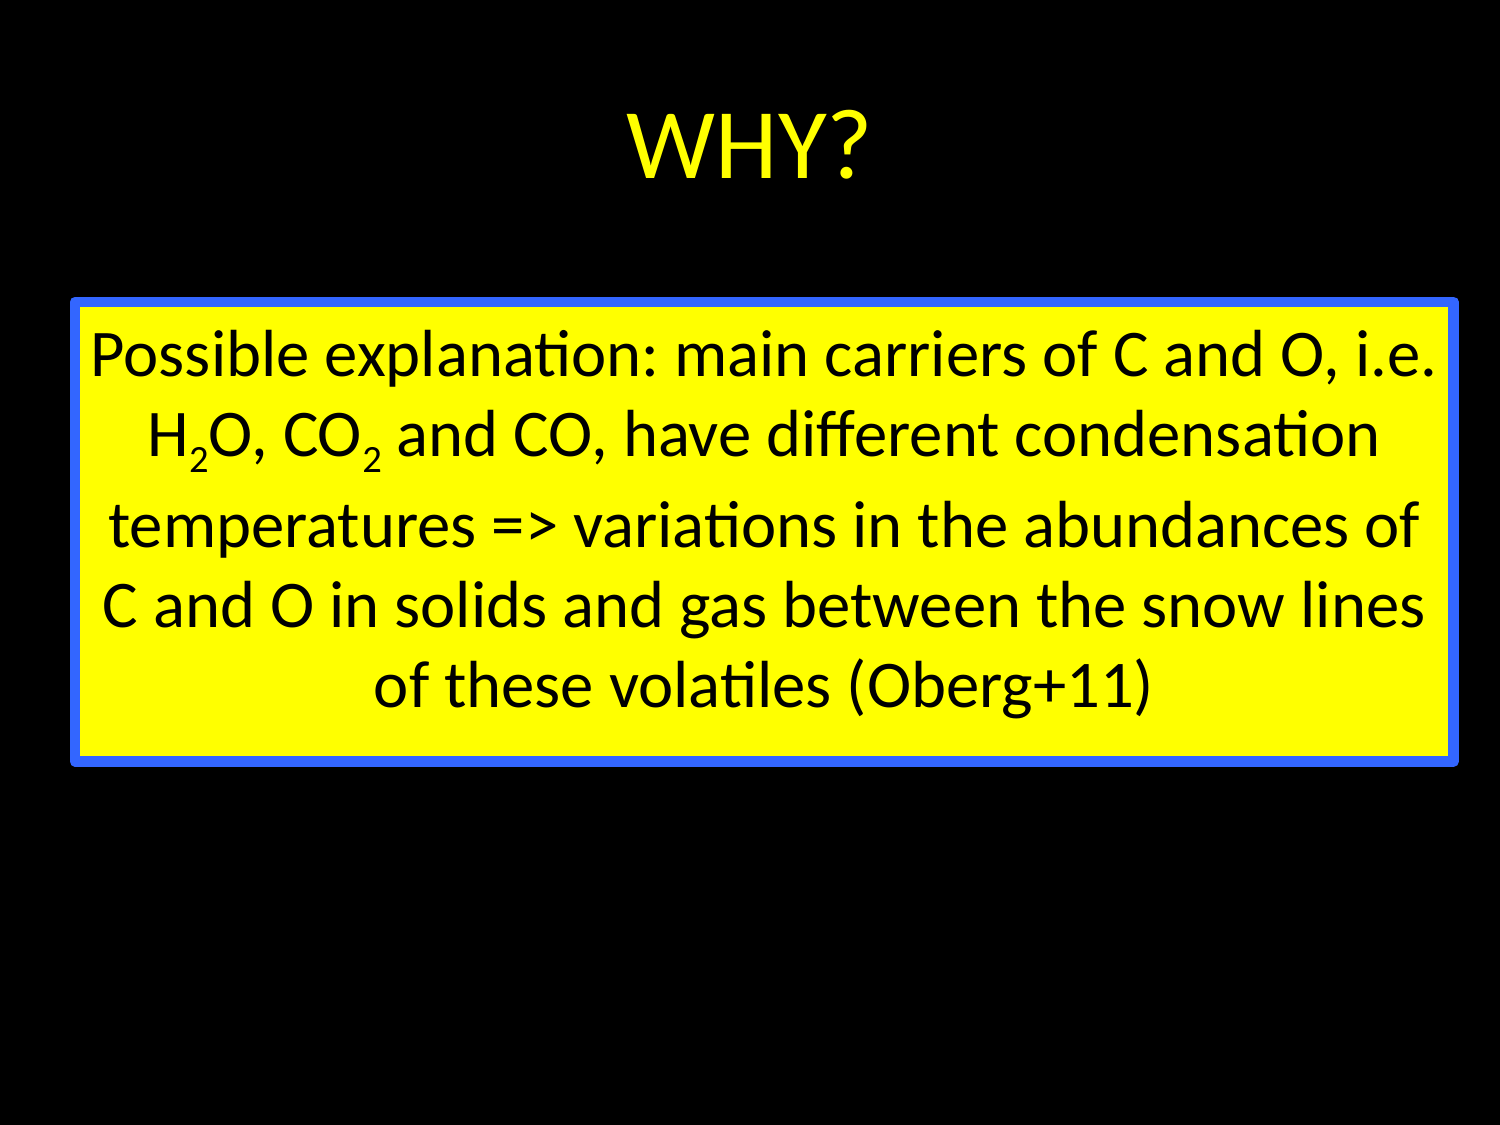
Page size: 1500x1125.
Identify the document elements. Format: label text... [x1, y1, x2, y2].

title WHY? [75, 45, 1425, 233]
list Possible explanation: main carriers of C and O, i.e. H2O, CO2 and CO, have different condensation temperatures => variations in the abundances of C and O in solids and gas between the snow lines of these volatiles (Oberg+11) [75, 301, 1454, 762]
